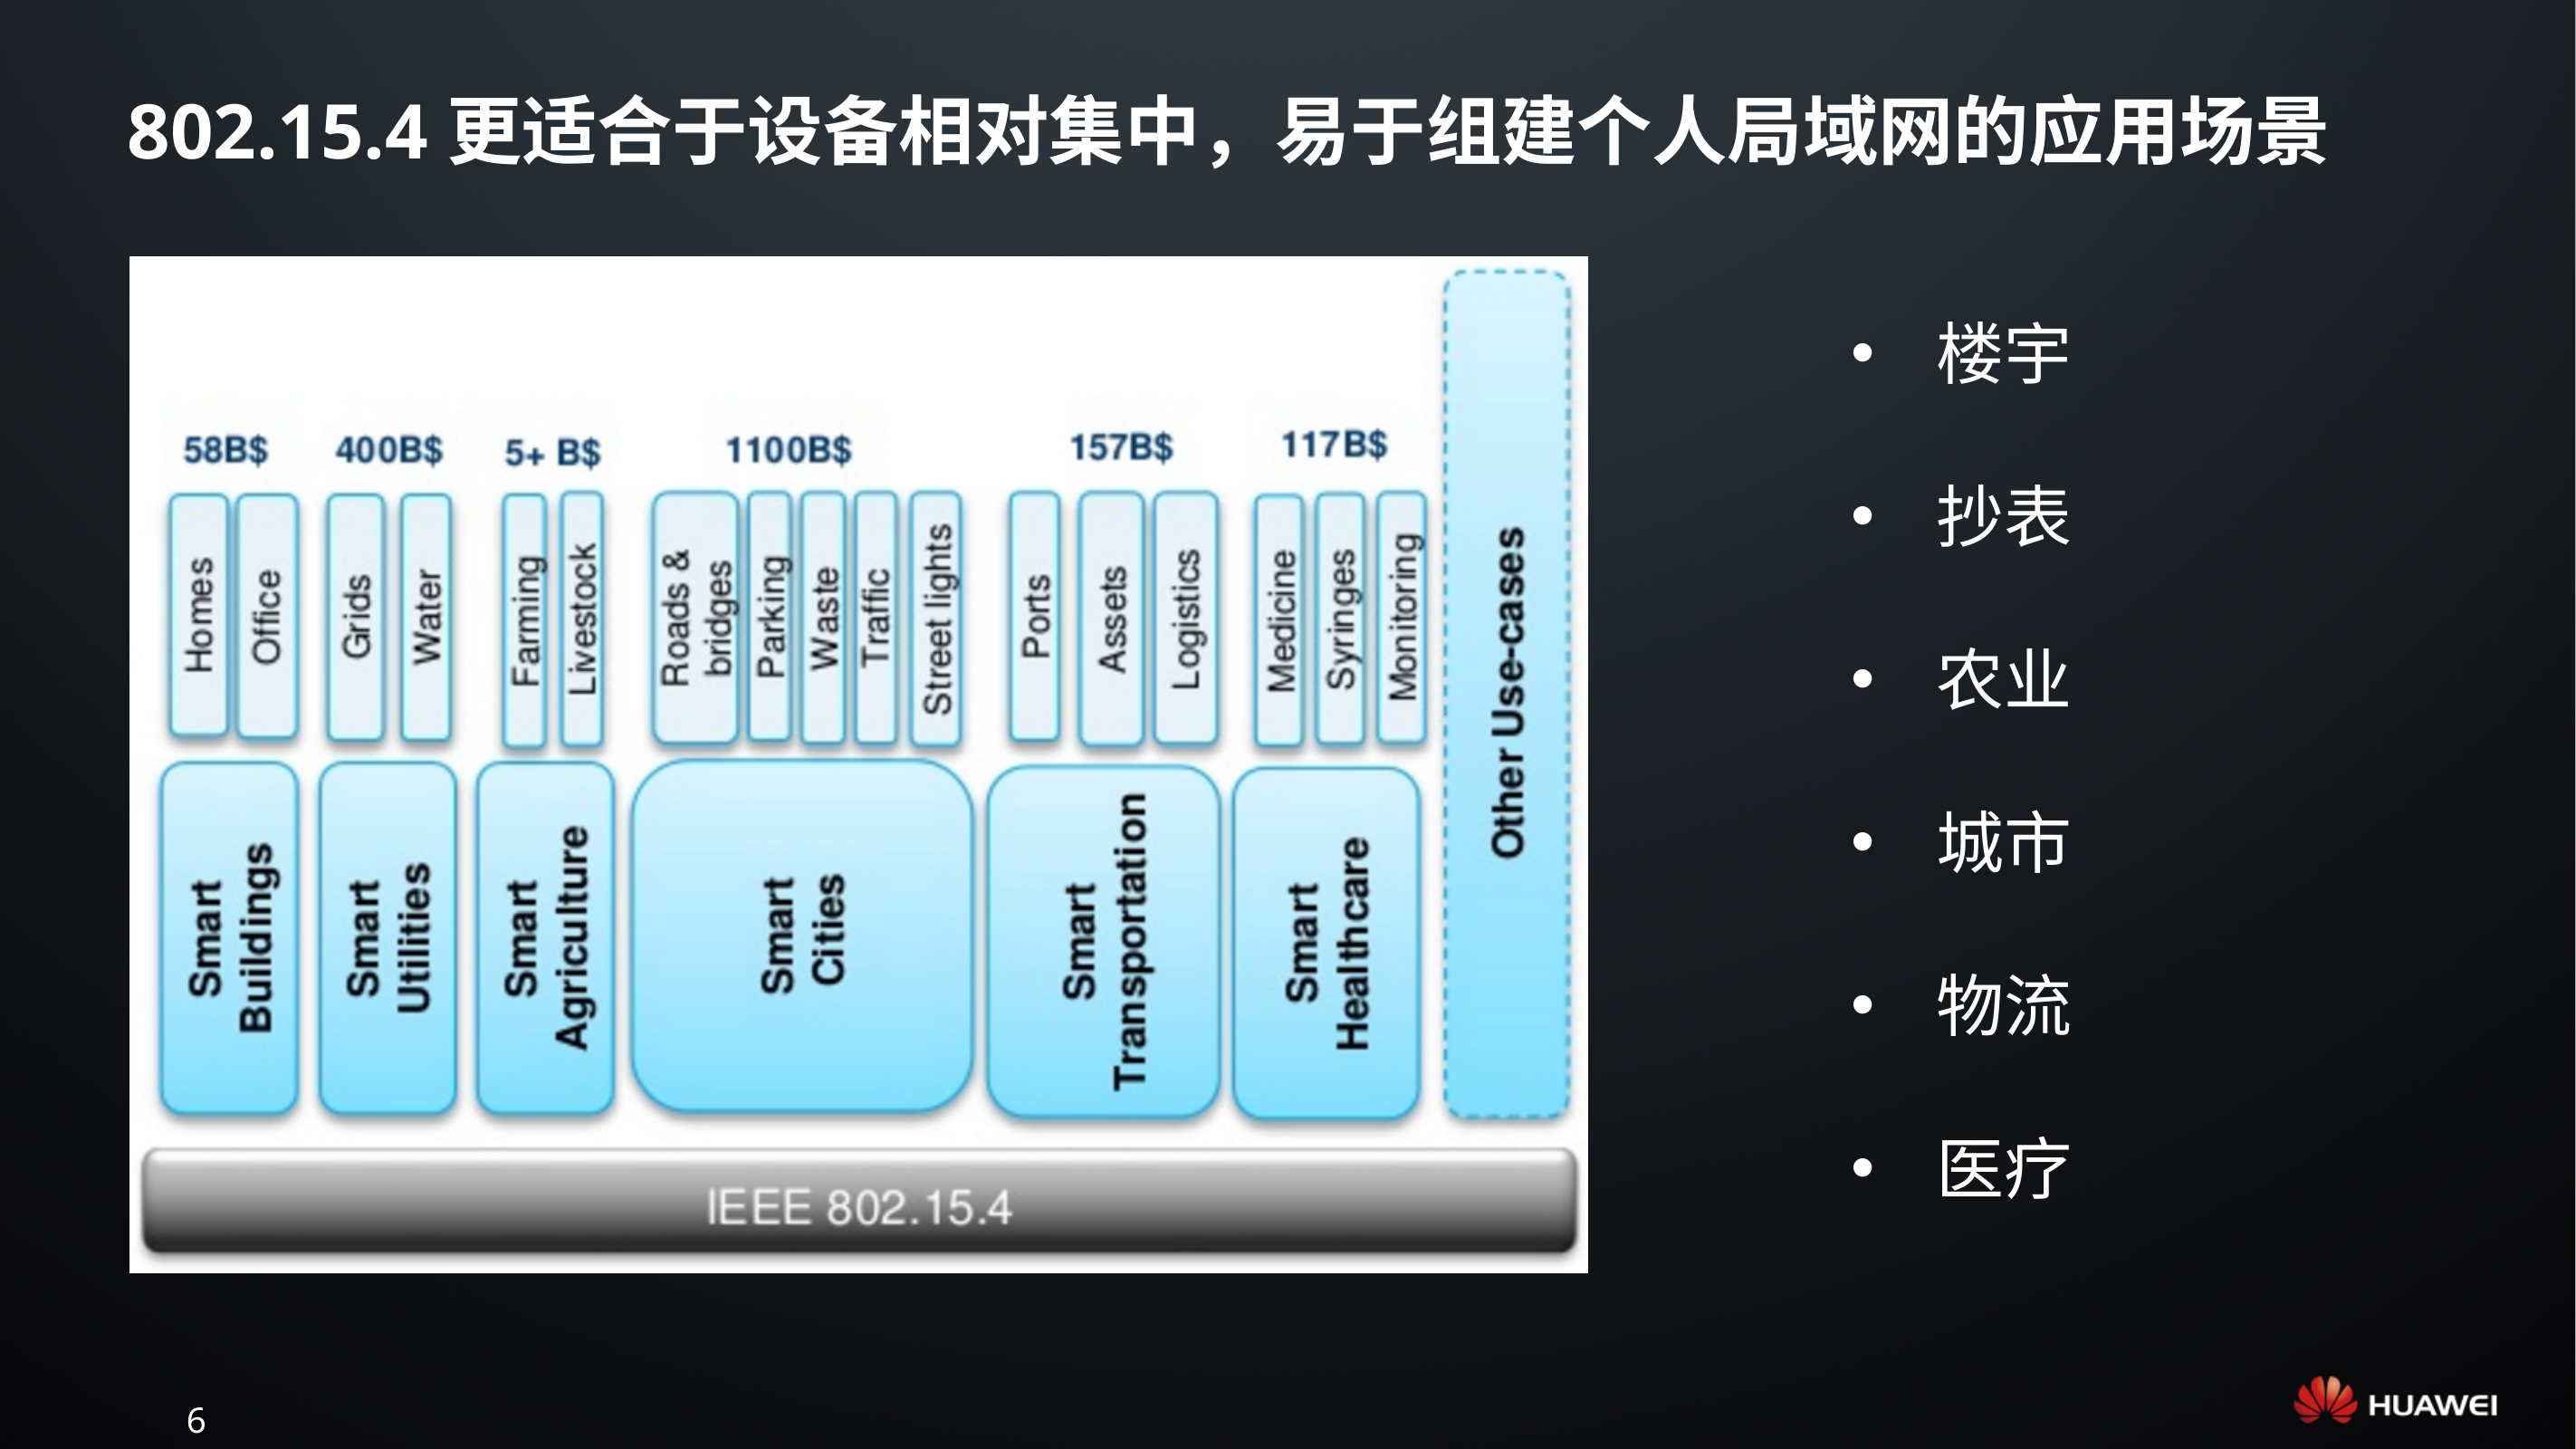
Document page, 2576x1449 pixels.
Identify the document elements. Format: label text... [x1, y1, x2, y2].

title 802.15.4更适合于设备相对集中，易于组建个人局域网的应用场景 [109, 34, 2466, 223]
picture [0, 0, 2576, 1449]
text_box 楼宇 抄表 农业 城市 物流 医疗 [1837, 222, 2086, 1214]
